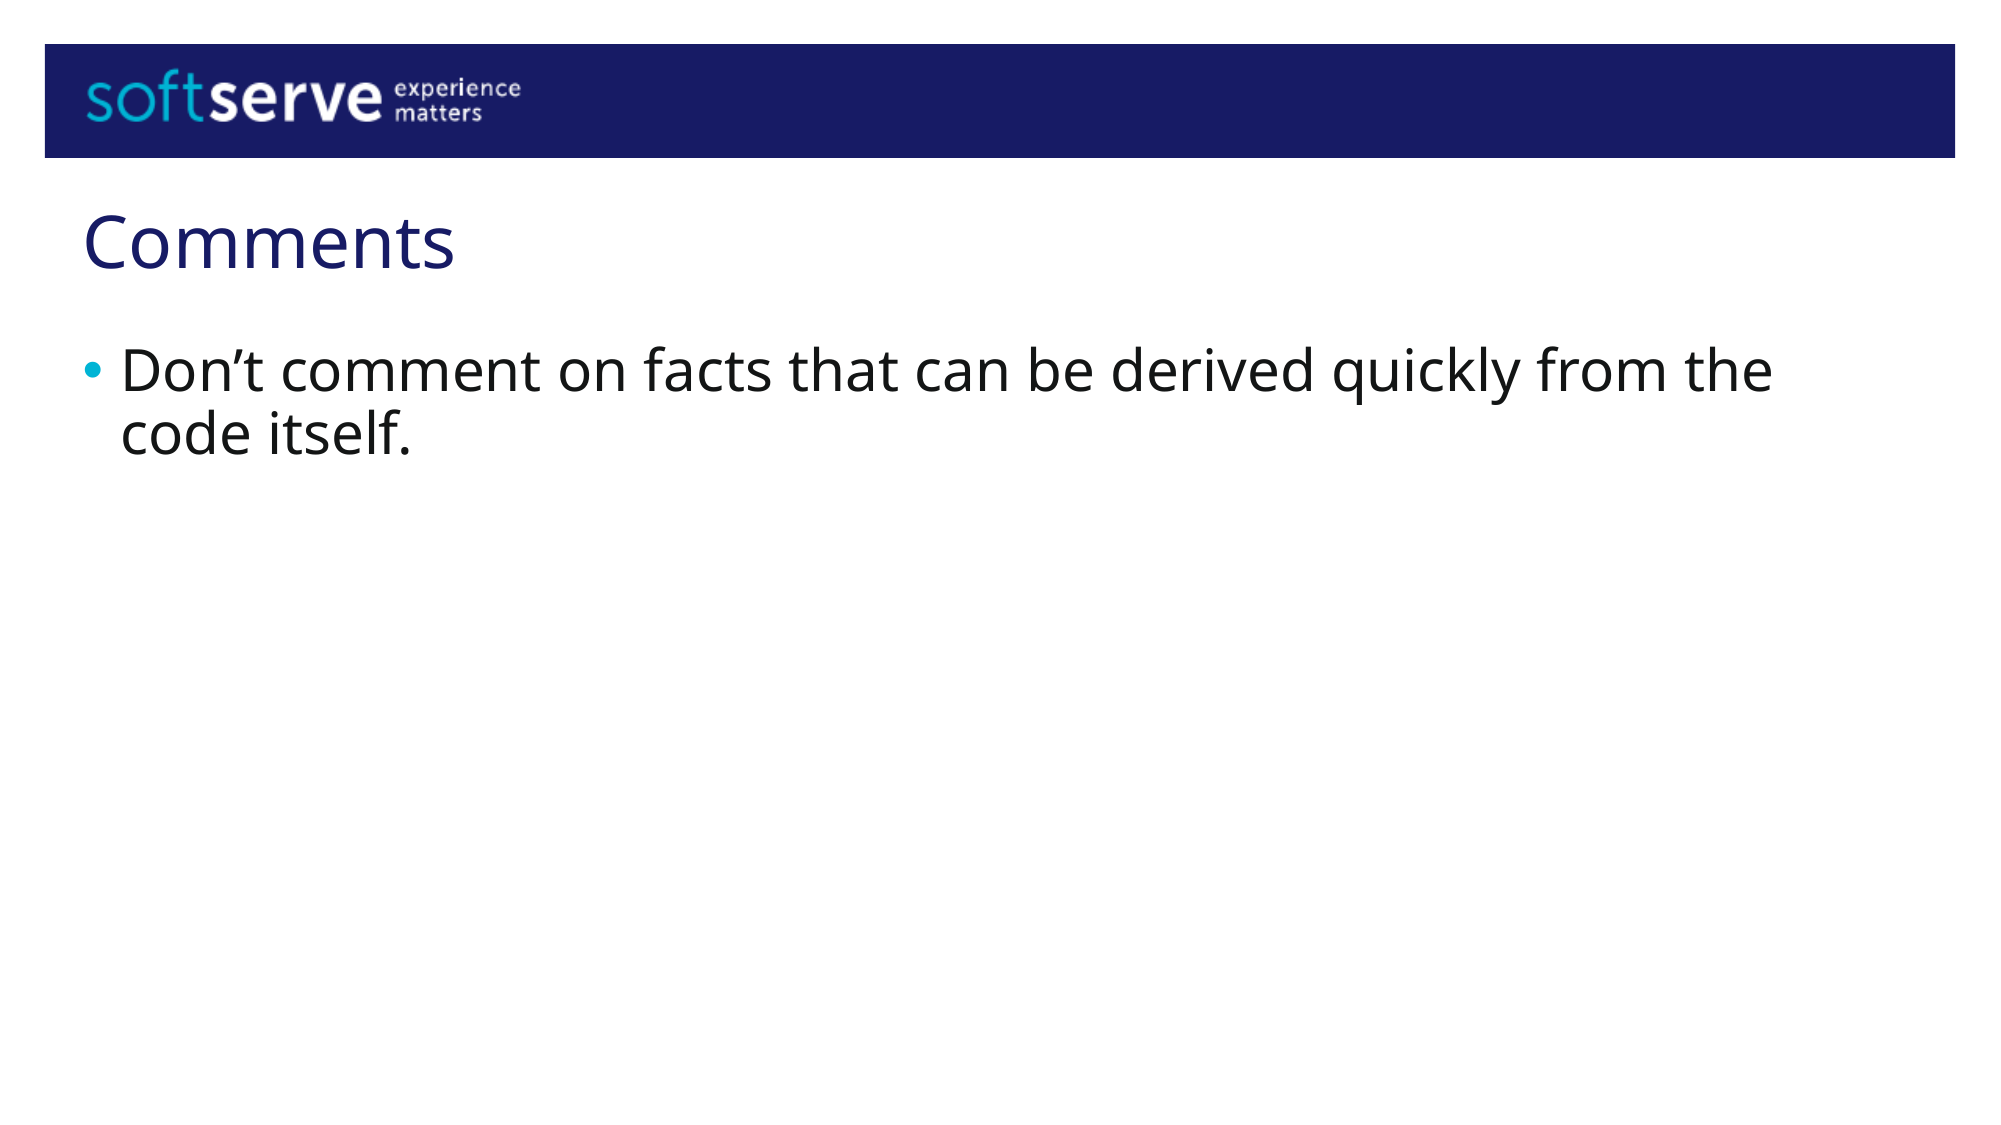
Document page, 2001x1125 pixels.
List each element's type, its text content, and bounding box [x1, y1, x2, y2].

title Comments [67, 202, 1931, 289]
list Don’t comment on facts that can be derived quickly from the code itself. [67, 333, 1930, 1048]
